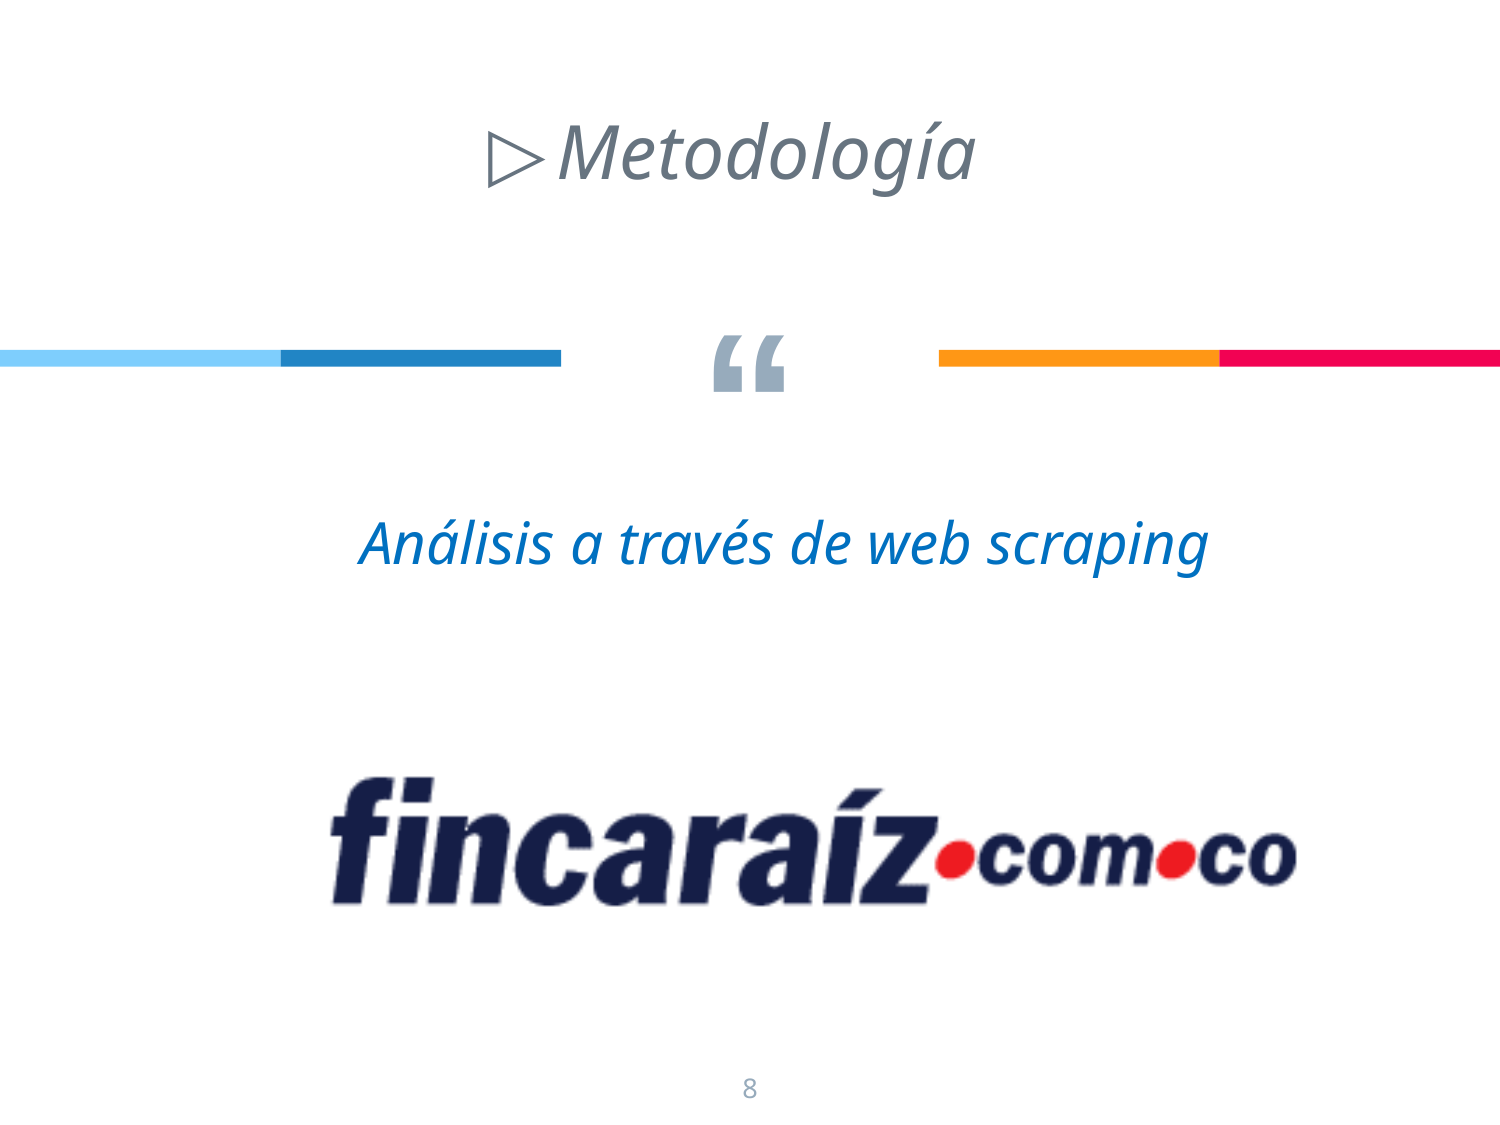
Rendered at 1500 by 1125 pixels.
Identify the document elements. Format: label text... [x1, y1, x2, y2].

list Metodología [259, 90, 1199, 220]
slide_number 8 [0, 1056, 1500, 1125]
text_box Análisis a través de web scraping [312, 491, 1252, 622]
picture [288, 716, 1318, 965]
